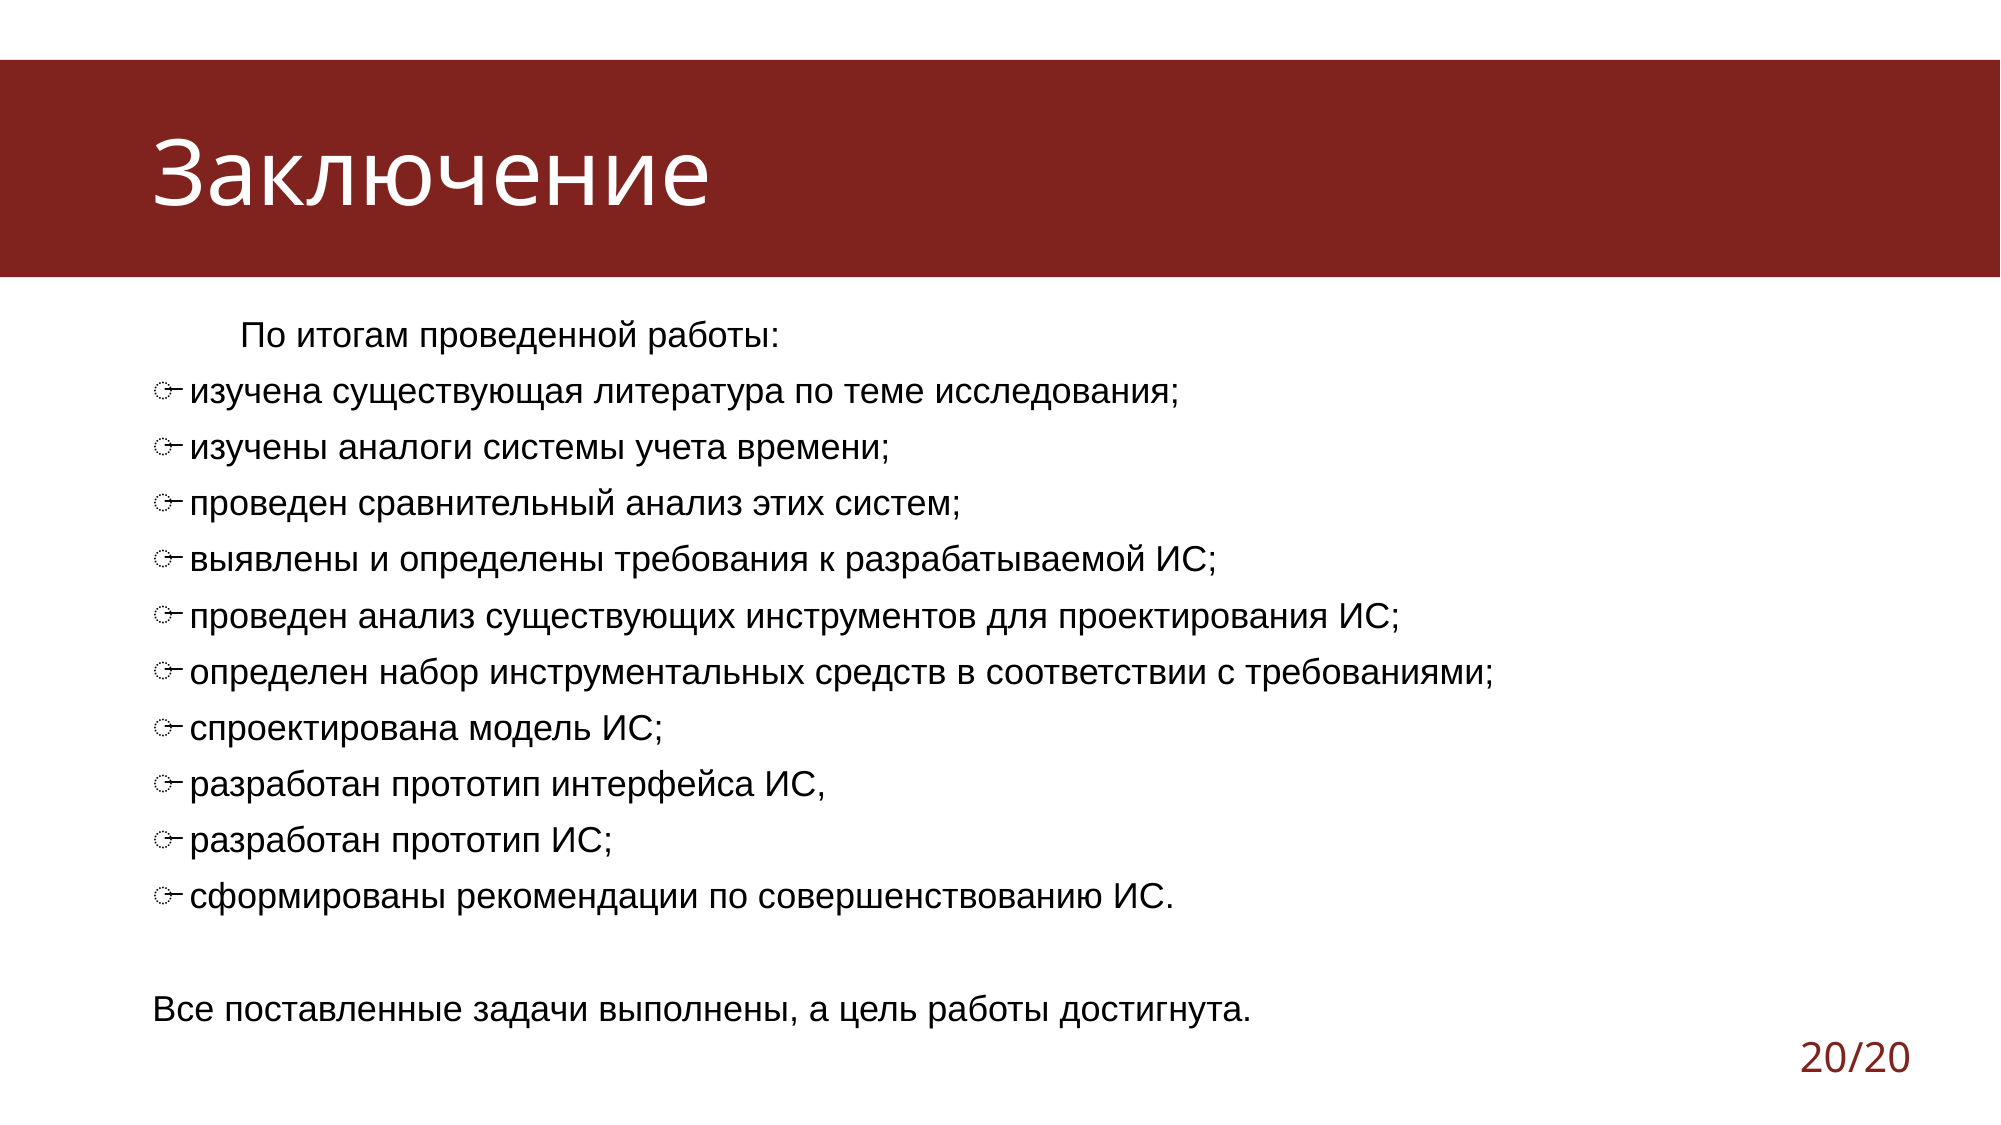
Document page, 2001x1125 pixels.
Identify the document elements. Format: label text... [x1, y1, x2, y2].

footer /20 [1833, 1023, 1945, 1096]
list По итогам проведенной работы: изучена существующая литература по теме исследования; изучены аналоги системы учета времени; проведен сравнительный анализ этих систем; выявлены и определены требования к разрабатываемой ИС; проведен анализ существующих инструментов для проектирования ИС; определен набор инструментальных средств в соответствии с требованиями; спроектирована модель ИС; разработан прототип интерфейса ИС, разработан прототип ИС; сформированы рекомендации по совершенствованию ИС. Все поставленные задачи выполнены, а цель работы достигнута. [137, 303, 1863, 1041]
title Заключение [137, 59, 1863, 278]
slide_number 20 [1412, 1023, 1833, 1096]
